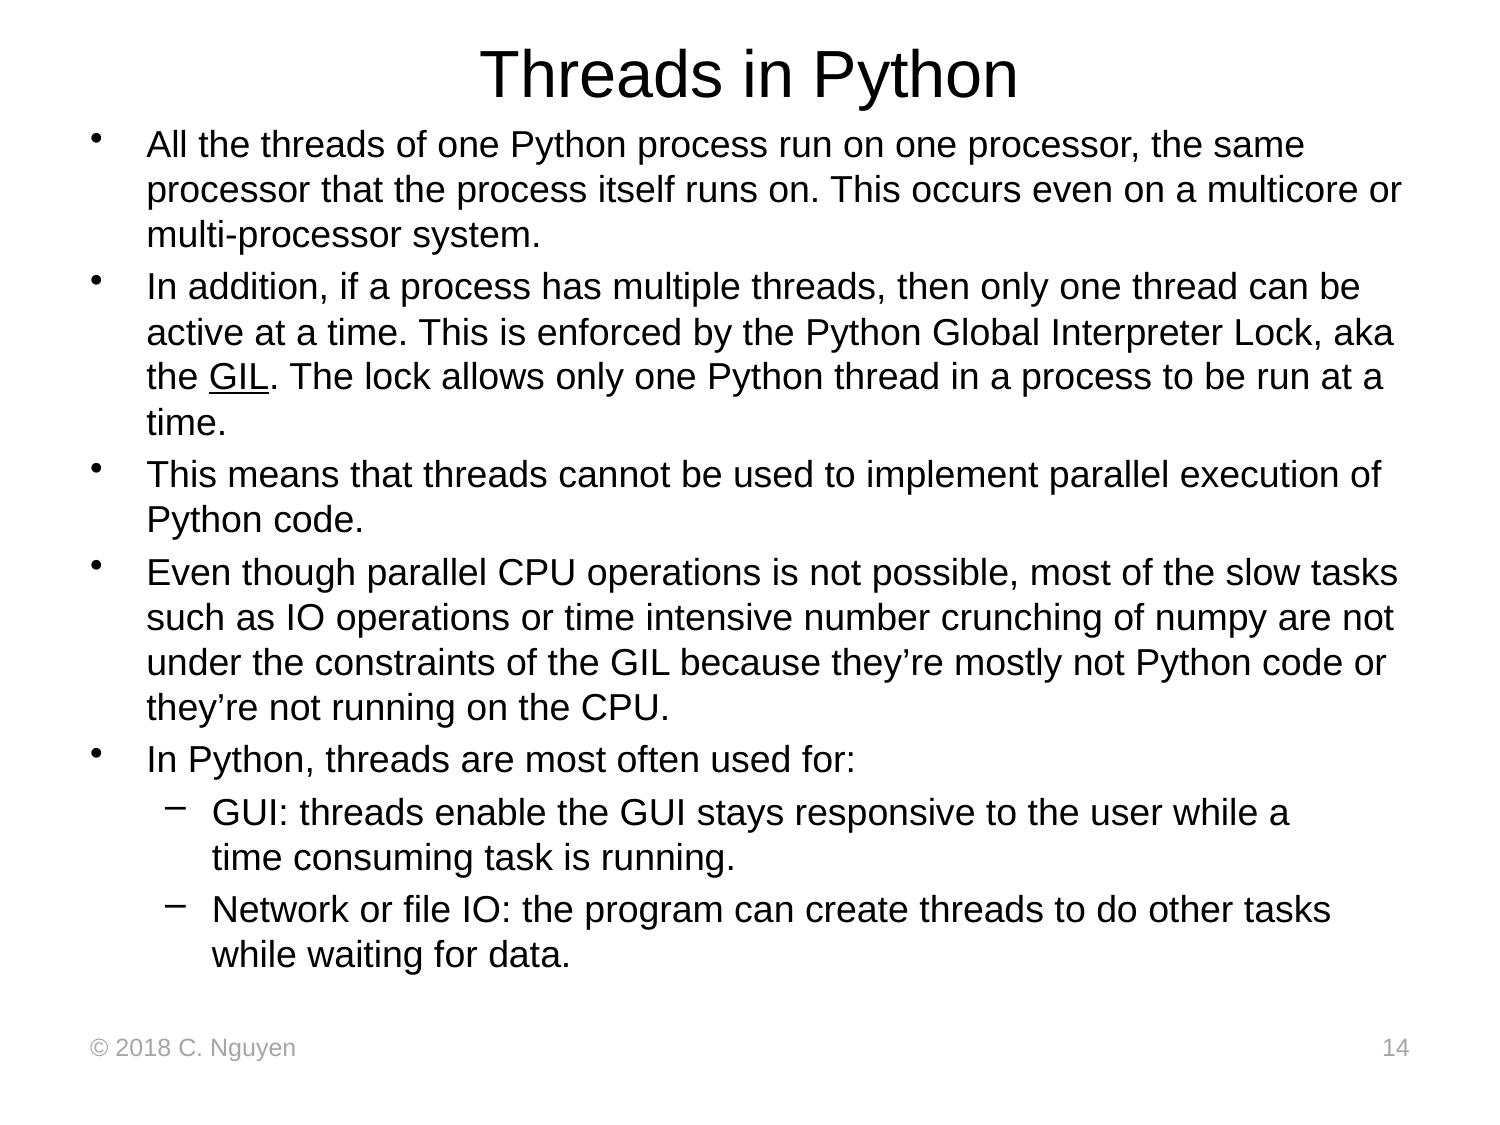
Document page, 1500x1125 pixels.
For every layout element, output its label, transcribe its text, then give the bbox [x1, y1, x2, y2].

list All the threads of one Python process run on one processor, the same processor that the process itself runs on. This occurs even on a multicore or multi-processor system. In addition, if a process has multiple threads, then only one thread can be active at a time. This is enforced by the Python Global Interpreter Lock, aka the GIL. The lock allows only one Python thread in a process to be run at a time. This means that threads cannot be used to implement parallel execution of Python code. Even though parallel CPU operations is not possible, most of the slow tasks such as IO operations or time intensive number crunching of numpy are not under the constraints of the GIL because they’re mostly not Python code or they’re not running on the CPU. In Python, threads are most often used for: GUI: threads enable the GUI stays responsive to the user while a time consuming task is running. Network or file IO: the program can create threads to do other tasks while waiting for data. [74, 112, 1426, 1051]
slide_number 14 [1074, 1024, 1426, 1103]
slide_number © 2018 C. Nguyen [74, 1024, 426, 1103]
title Threads in Python [74, 12, 1426, 112]
